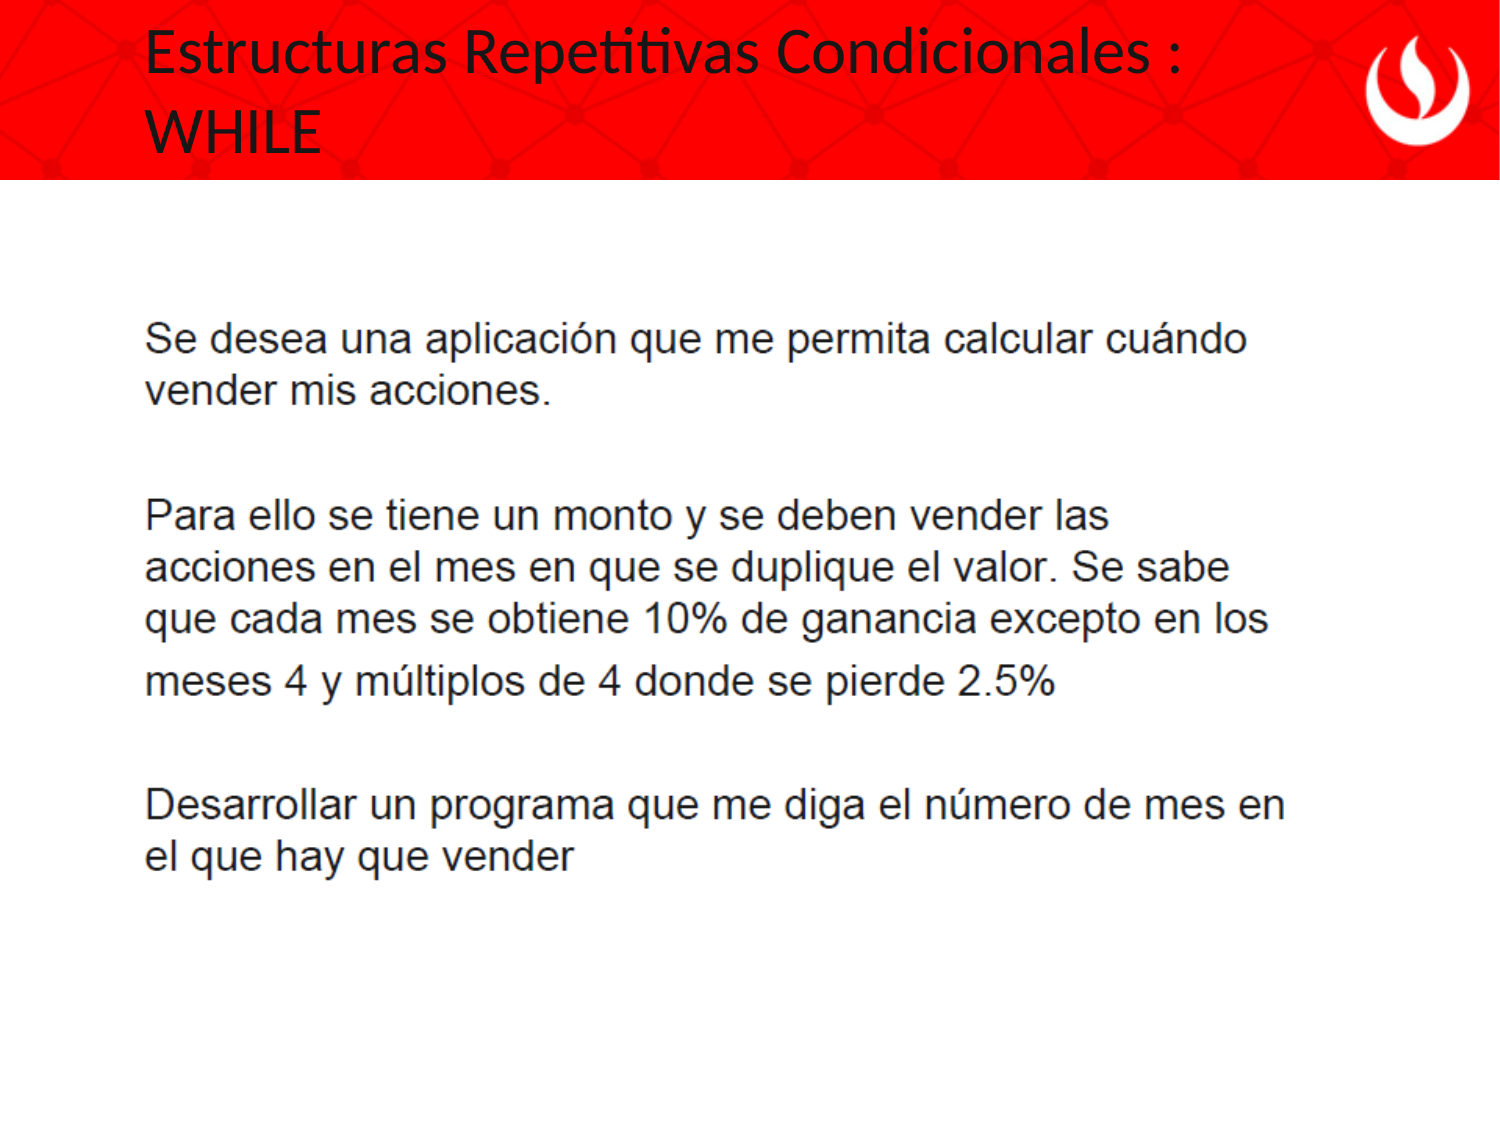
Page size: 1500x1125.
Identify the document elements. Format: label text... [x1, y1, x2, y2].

picture [130, 315, 1320, 882]
picture [0, 0, 1500, 180]
text_box Estructuras Repetitivas Condicionales : WHILE [130, 0, 1286, 175]
